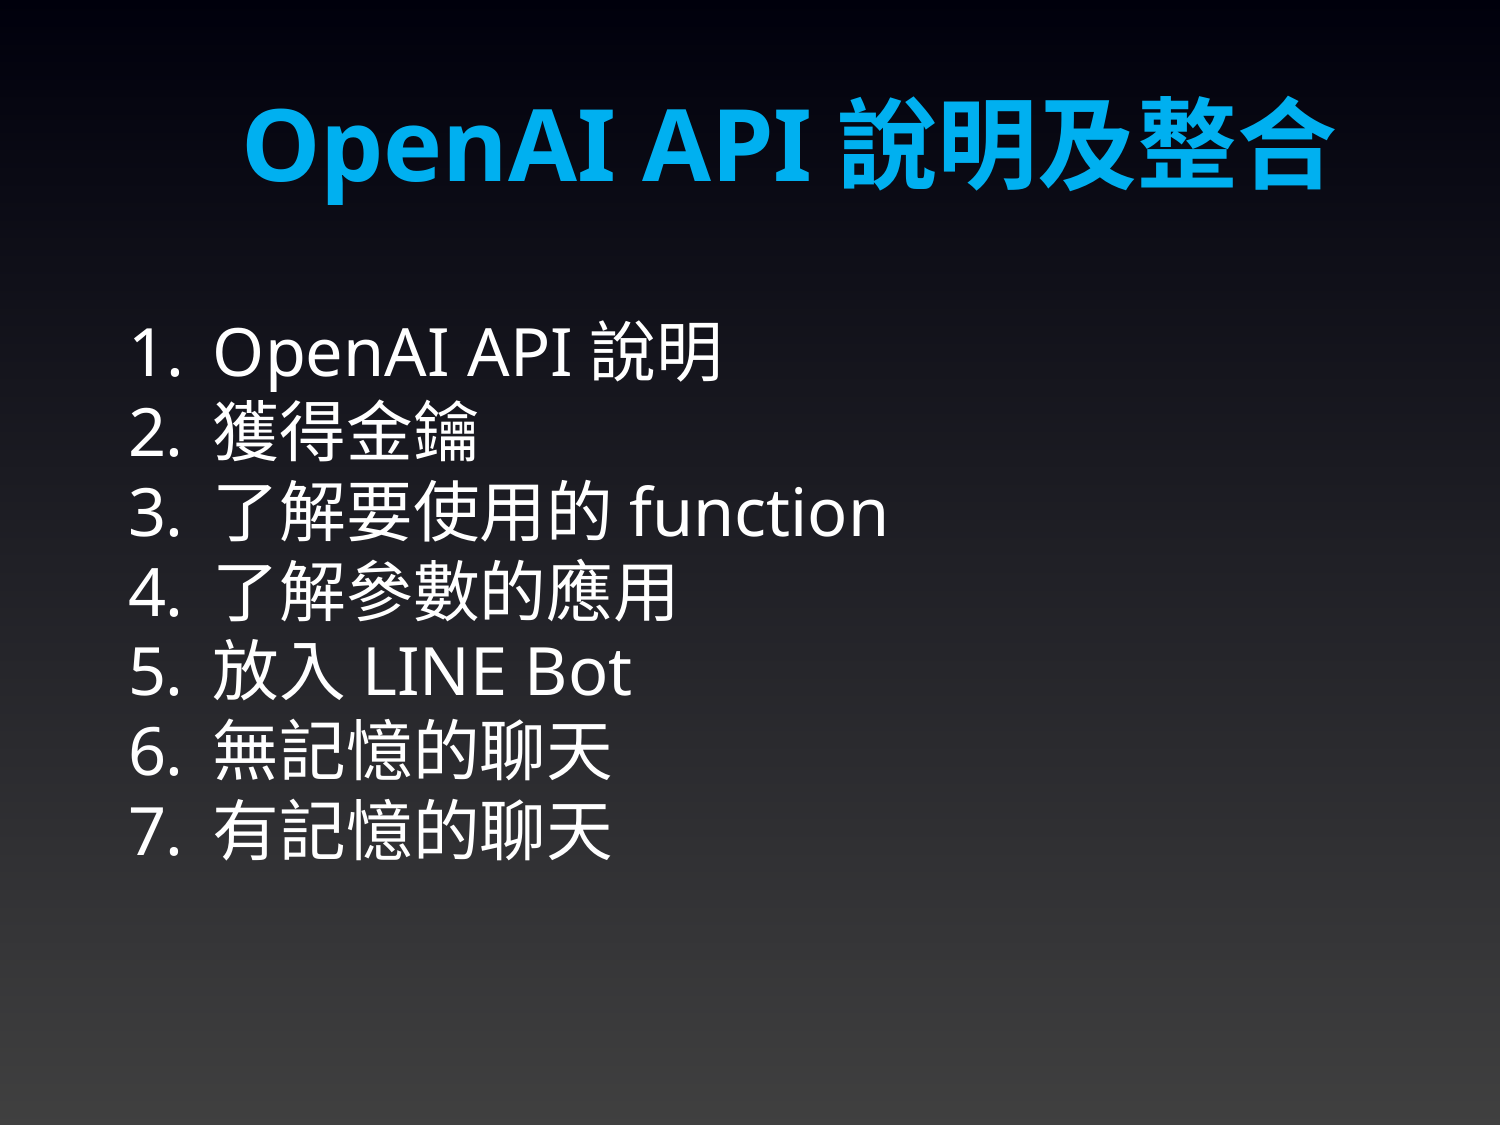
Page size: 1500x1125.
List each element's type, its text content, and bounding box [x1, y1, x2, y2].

text_box OpenAI API說明 獲得金鑰 了解要使用的function 了解參數的應用 放入LINE Bot 無記憶的聊天 有記憶的聊天 [113, 302, 1439, 957]
text_box OpenAI API說明及整合 [226, 53, 1500, 217]
